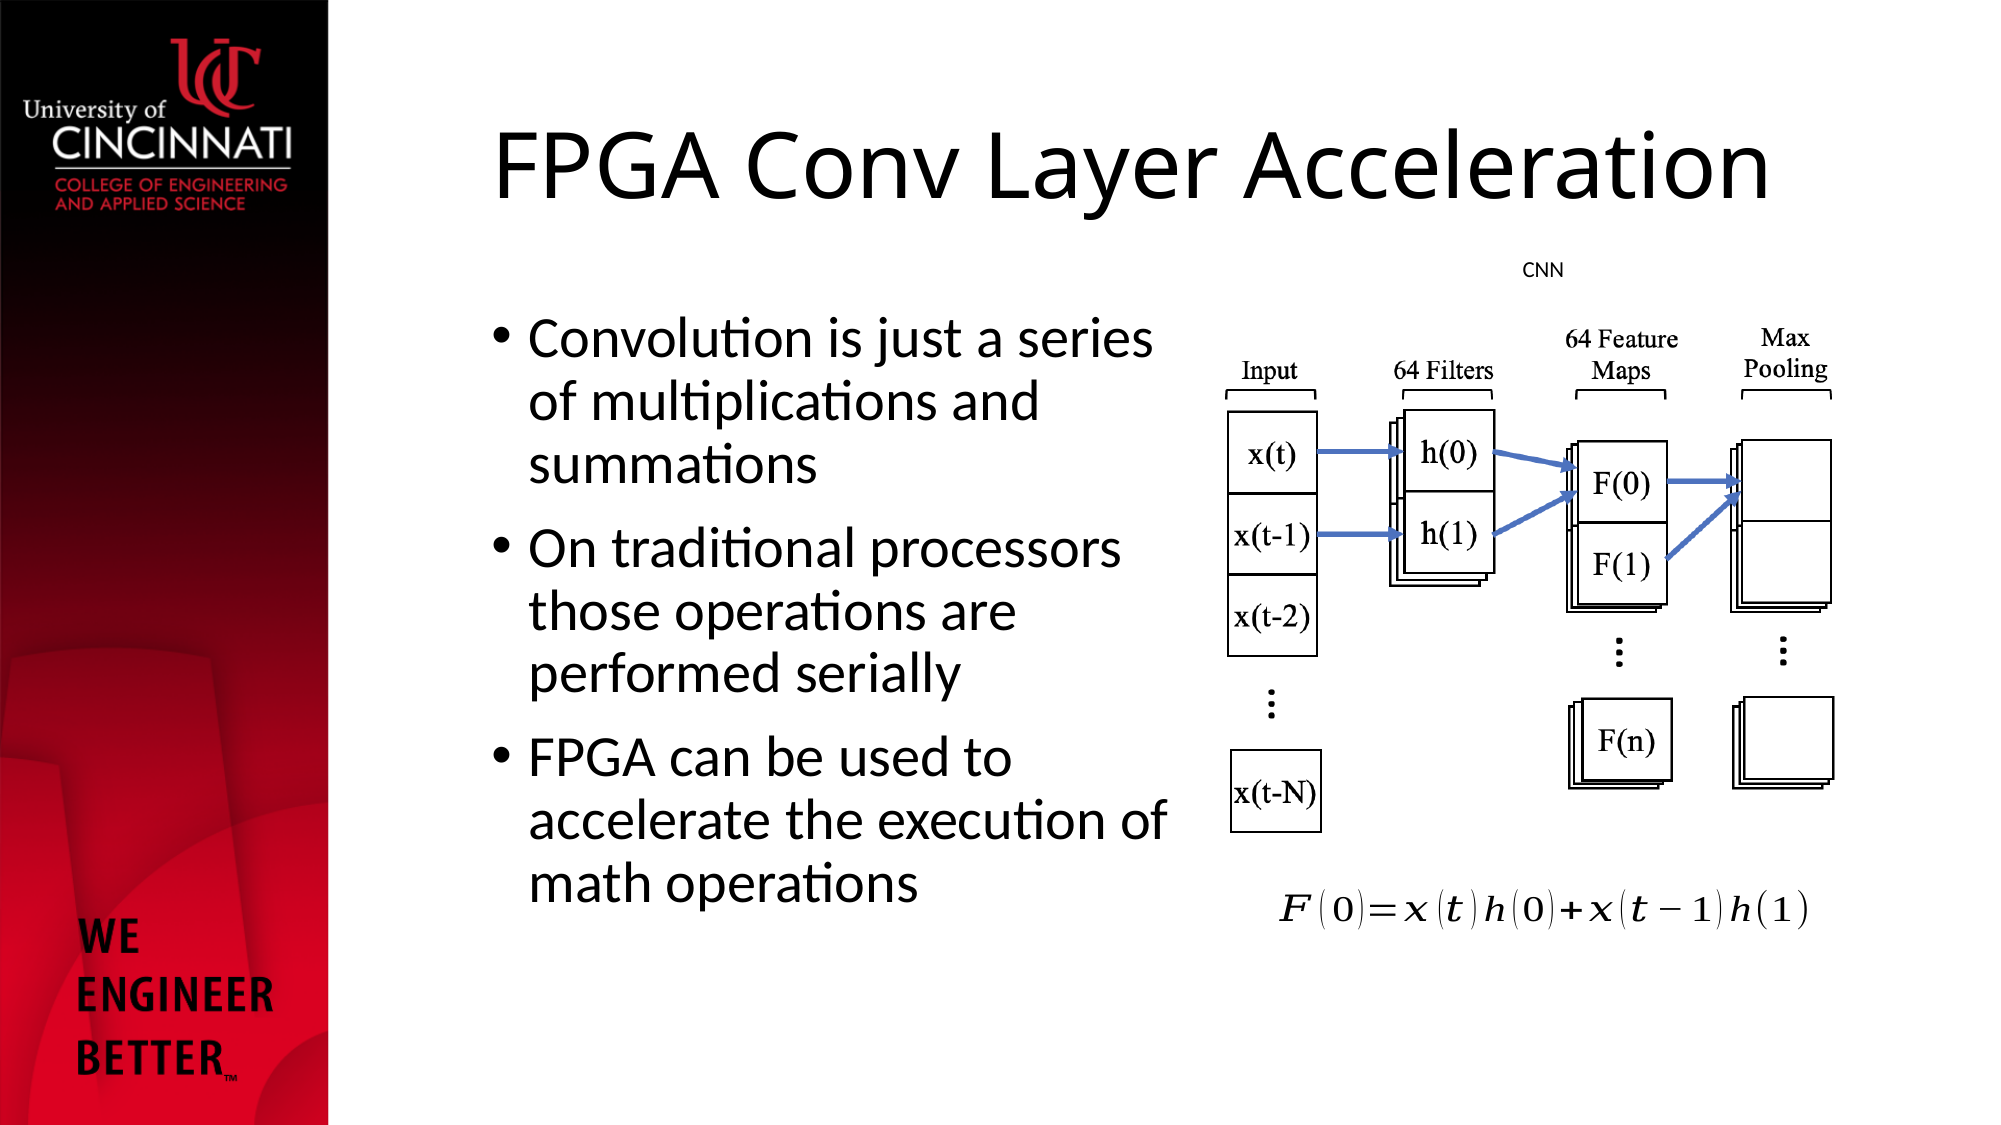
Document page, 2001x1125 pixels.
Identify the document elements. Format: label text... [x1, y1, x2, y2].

picture [0, 0, 2001, 1125]
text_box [1199, 246, 1888, 878]
title FPGA Conv Layer Acceleration [476, 59, 1863, 278]
list Convolution is just a series of multiplications and summations On traditional processors those operations are performed serially FPGA can be used to accelerate the execution of math operations [476, 299, 1199, 1014]
